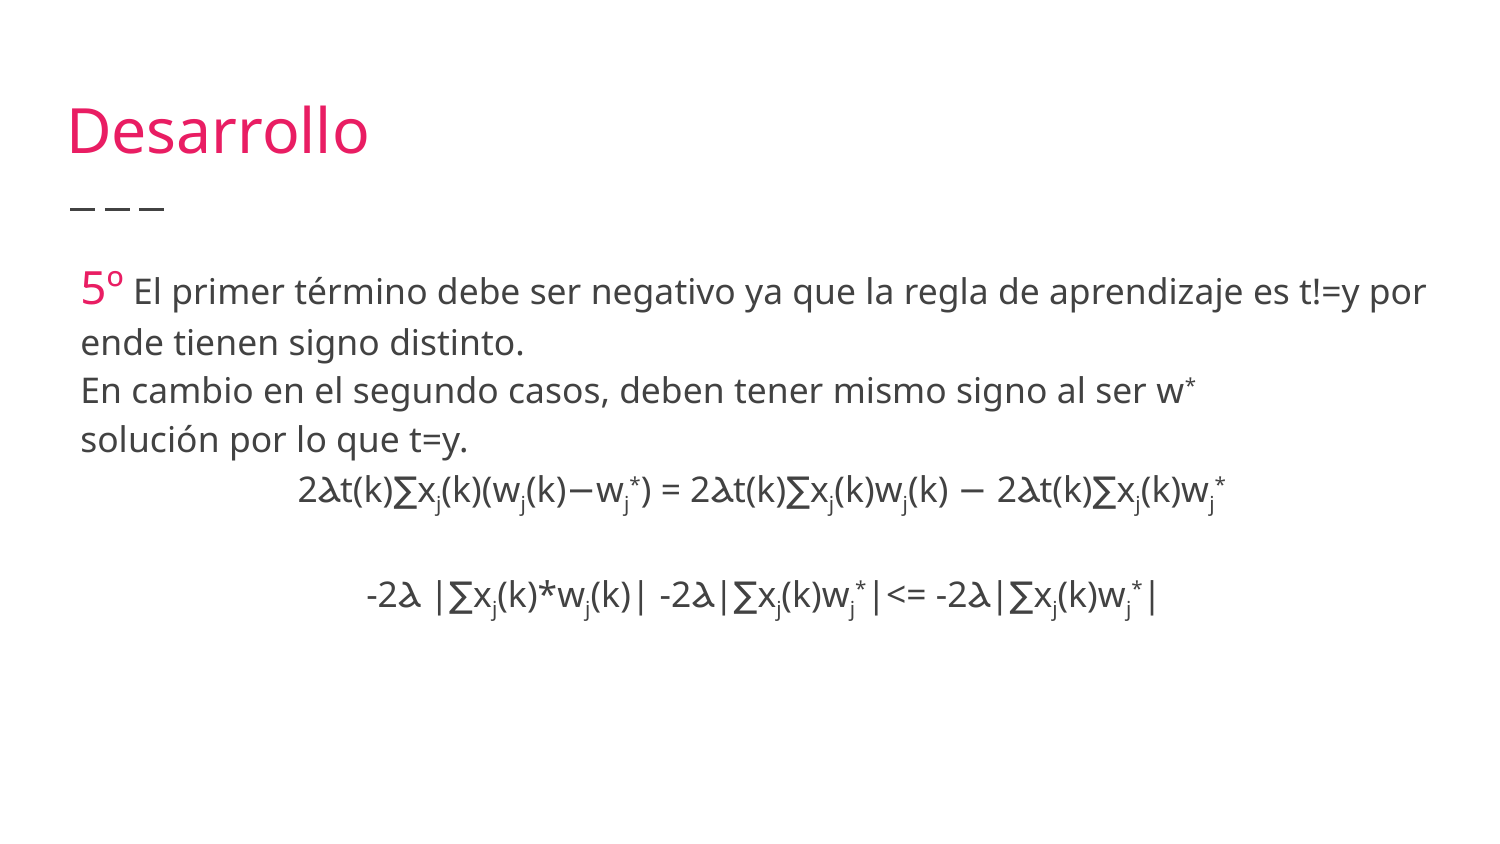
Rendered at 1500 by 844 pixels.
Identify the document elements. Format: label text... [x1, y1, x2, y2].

list 5º El primer término debe ser negativo ya que la regla de aprendizaje es t!=y por ende tienen signo distinto. En cambio en el segundo casos, deben tener mismo signo al ser w* solución por lo que t=y. 2Ⲁt(k)∑xj(k)(wj(k)−wj*) = 2Ⲁt(k)∑xj(k)wj(k) − 2Ⲁt(k)∑xj(k)wj* -2Ⲁ |∑xj(k)*wj(k)| -2Ⲁ|∑xj(k)wj*|<= -2Ⲁ|∑xj(k)wj*| [65, 235, 1464, 548]
title Desarrollo [51, 61, 1449, 182]
